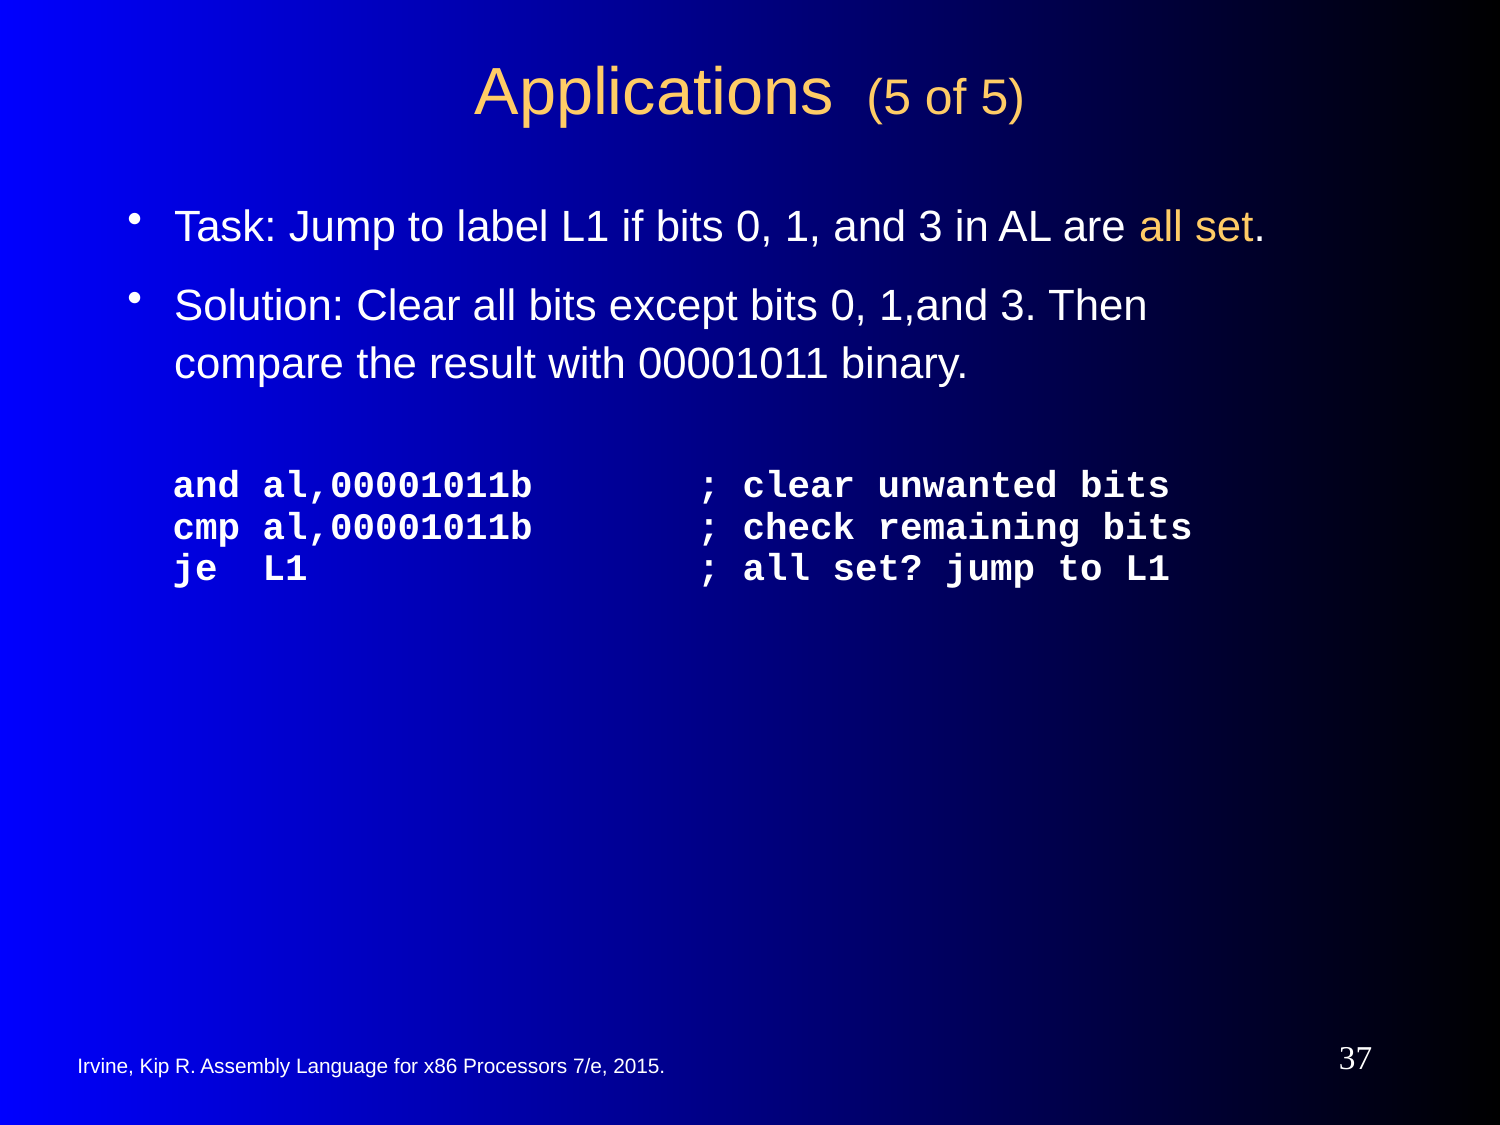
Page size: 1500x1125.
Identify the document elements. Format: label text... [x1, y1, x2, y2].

text_box and al,00001011b ; clear unwanted bits cmp al,00001011b ; check remaining bits je L1 ; all set? jump to L1 [150, 450, 1325, 638]
title Applications (5 of 5) [112, 37, 1388, 138]
footer Irvine, Kip R. Assembly Language for x86 Processors 7/e, 2015. [62, 1040, 838, 1091]
text_box Task: Jump to label L1 if bits 0, 1, and 3 in AL are all set. Solution: Clear all bits except bits 0, 1,and 3. Then compare the result with 00001011 binary. [112, 174, 1300, 410]
slide_number 37 [1224, 1025, 1388, 1088]
